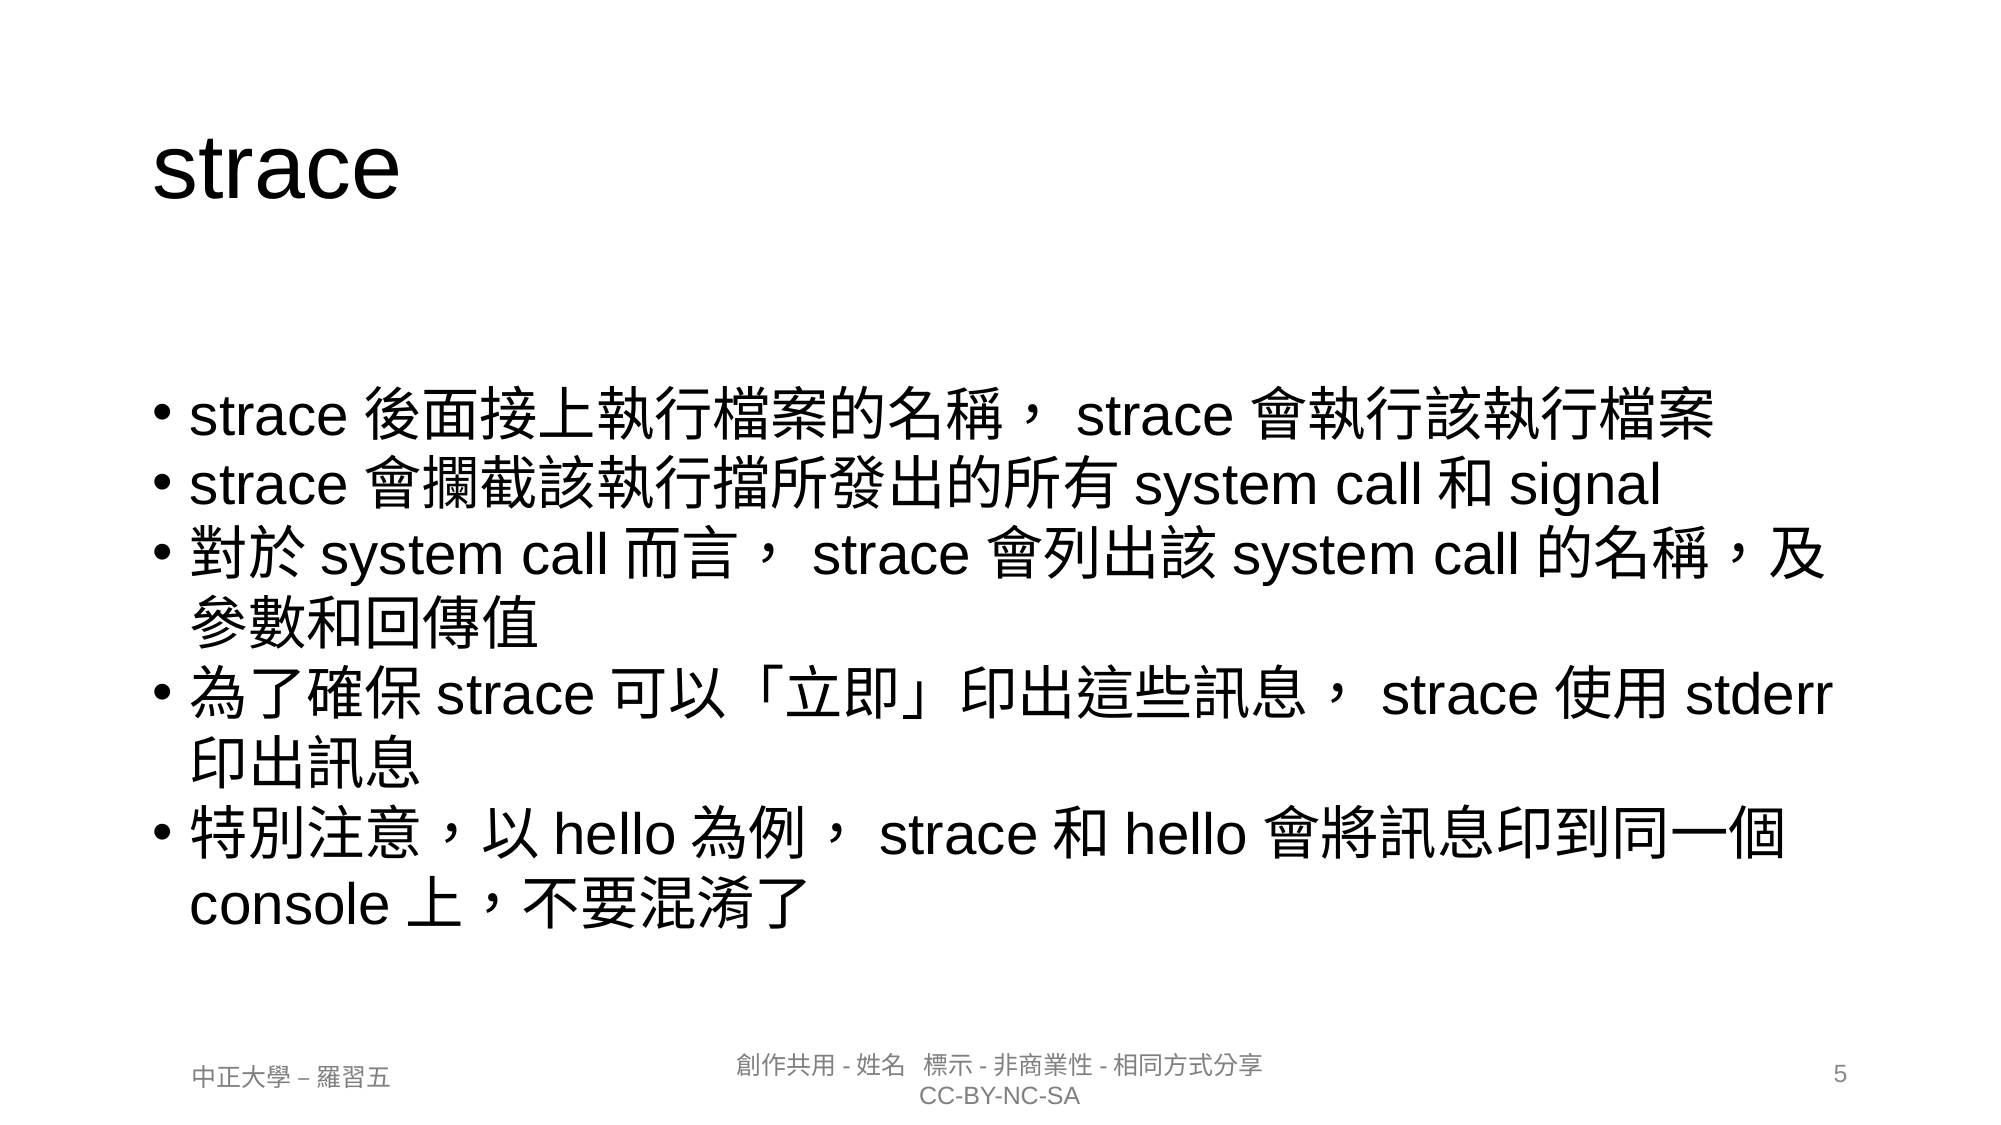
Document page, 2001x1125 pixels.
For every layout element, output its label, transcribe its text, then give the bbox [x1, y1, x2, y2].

slide_number 5 [1412, 1042, 1863, 1103]
list strace後面接上執行檔案的名稱，strace會執行該執行檔案 strace會攔截該執行擋所發出的所有system call和signal 對於system call而言，strace會列出該system call的名稱，及參數和回傳值 為了確保strace可以「立即」印出這些訊息，strace使用stderr印出訊息 特別注意，以hello為例，strace和hello會將訊息印到同一個console上，不要混淆了 [137, 299, 1863, 1014]
title strace [137, 59, 1863, 278]
